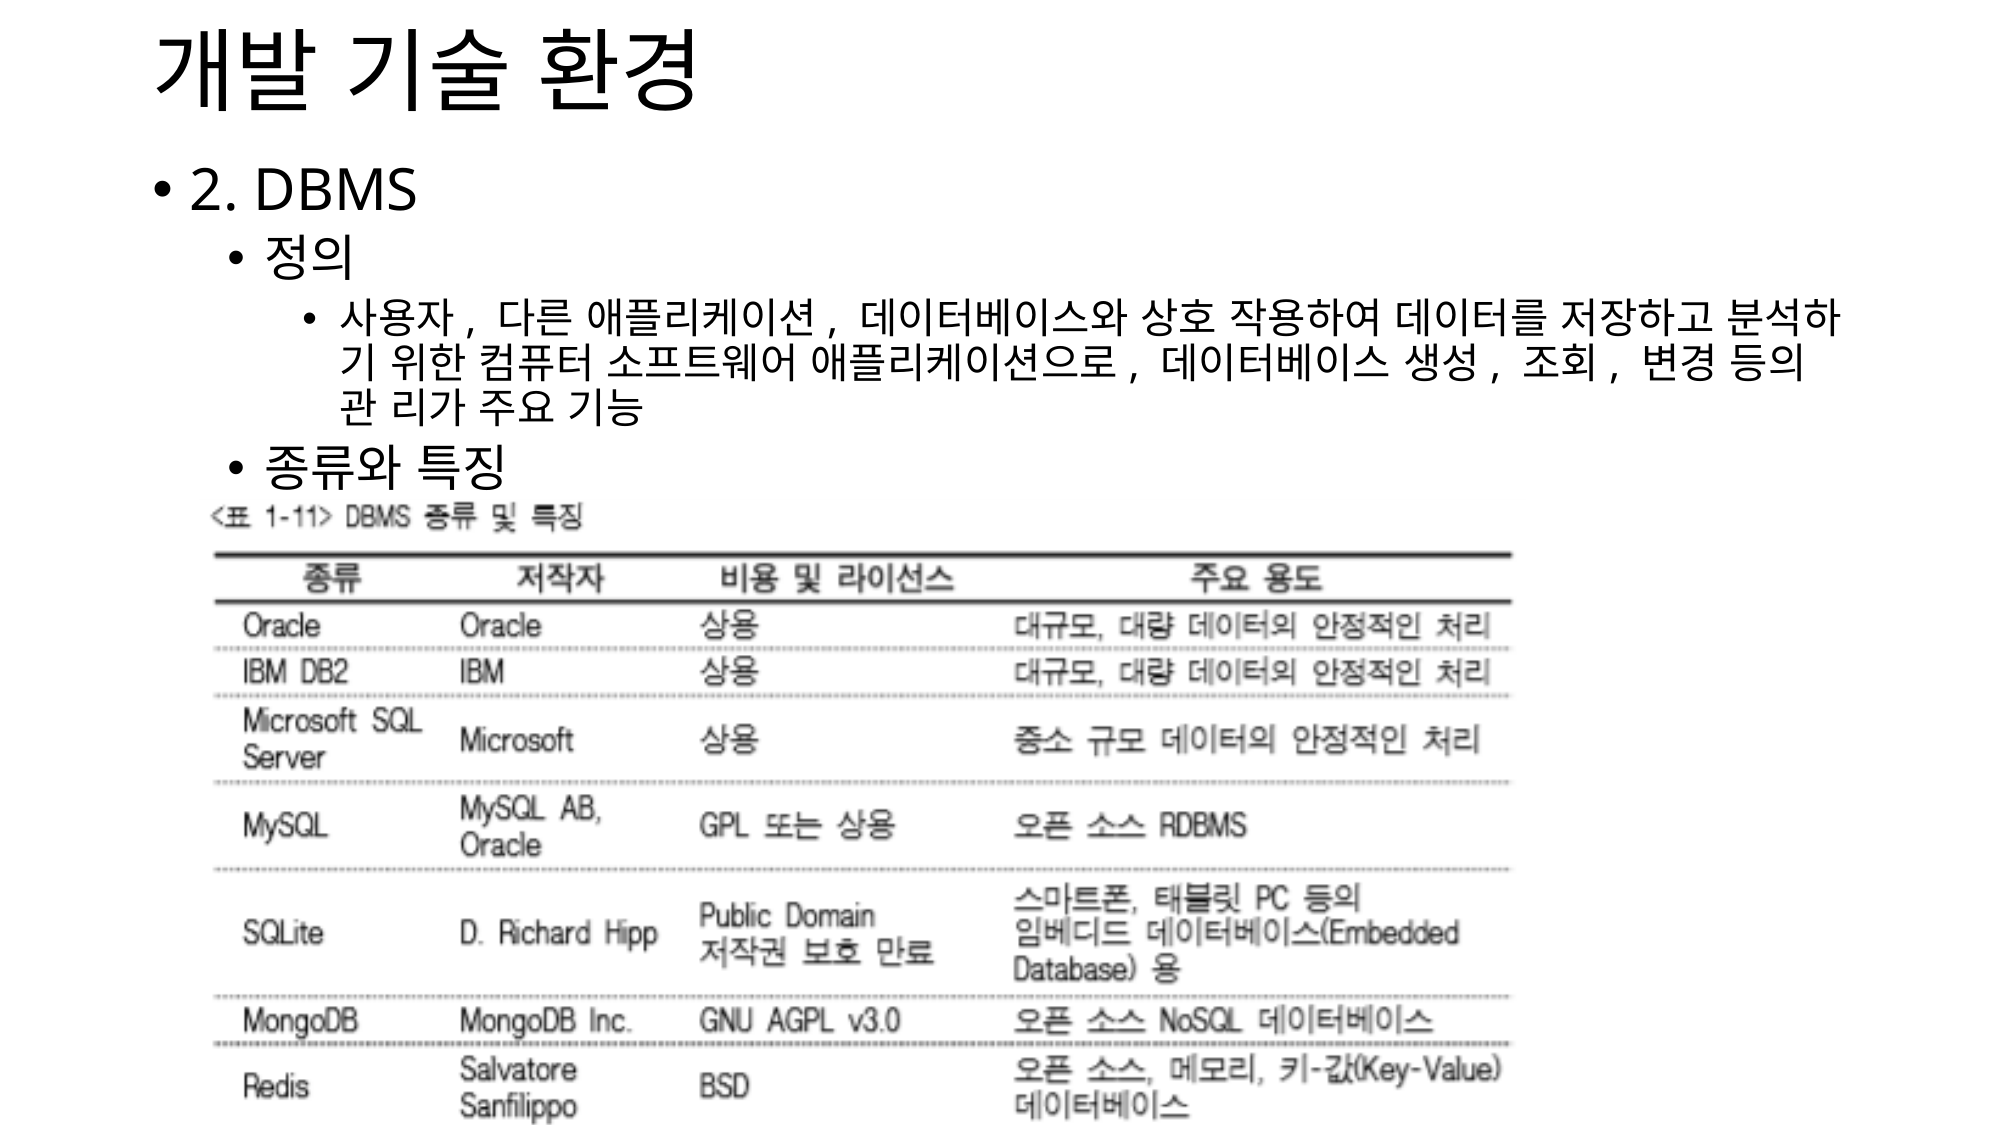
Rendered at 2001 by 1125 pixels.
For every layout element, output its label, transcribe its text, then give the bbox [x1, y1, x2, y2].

list 2. DBMS 정의 사용자, 다른 애플리케이션, 데이터베이스와 상호 작용하여 데이터를 저장하고 분석하 기 위한 컴퓨터 소프트웨어 애플리케이션으로, 데이터베이스 생성, 조회, 변경 등의 관 리가 주요 기능 종류와 특징 [137, 152, 1863, 1014]
picture [199, 498, 1526, 1125]
title 개발 기술 환경 [137, 18, 1863, 132]
